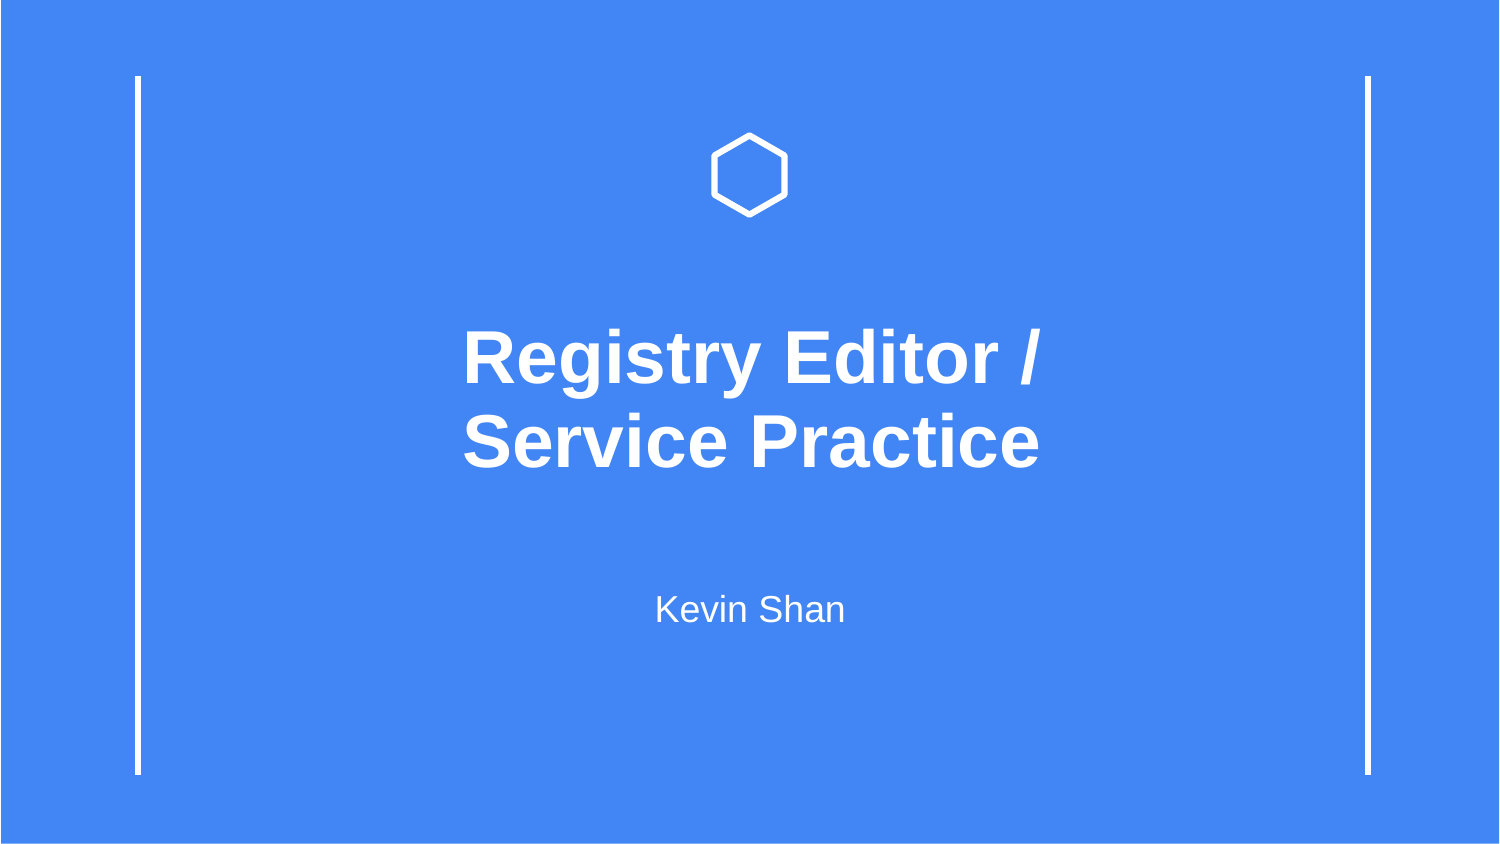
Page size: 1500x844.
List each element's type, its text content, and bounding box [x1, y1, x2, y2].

subtitle Kevin Shan [398, 573, 1102, 703]
title Registry Editor / Service Practice [308, 237, 1195, 561]
